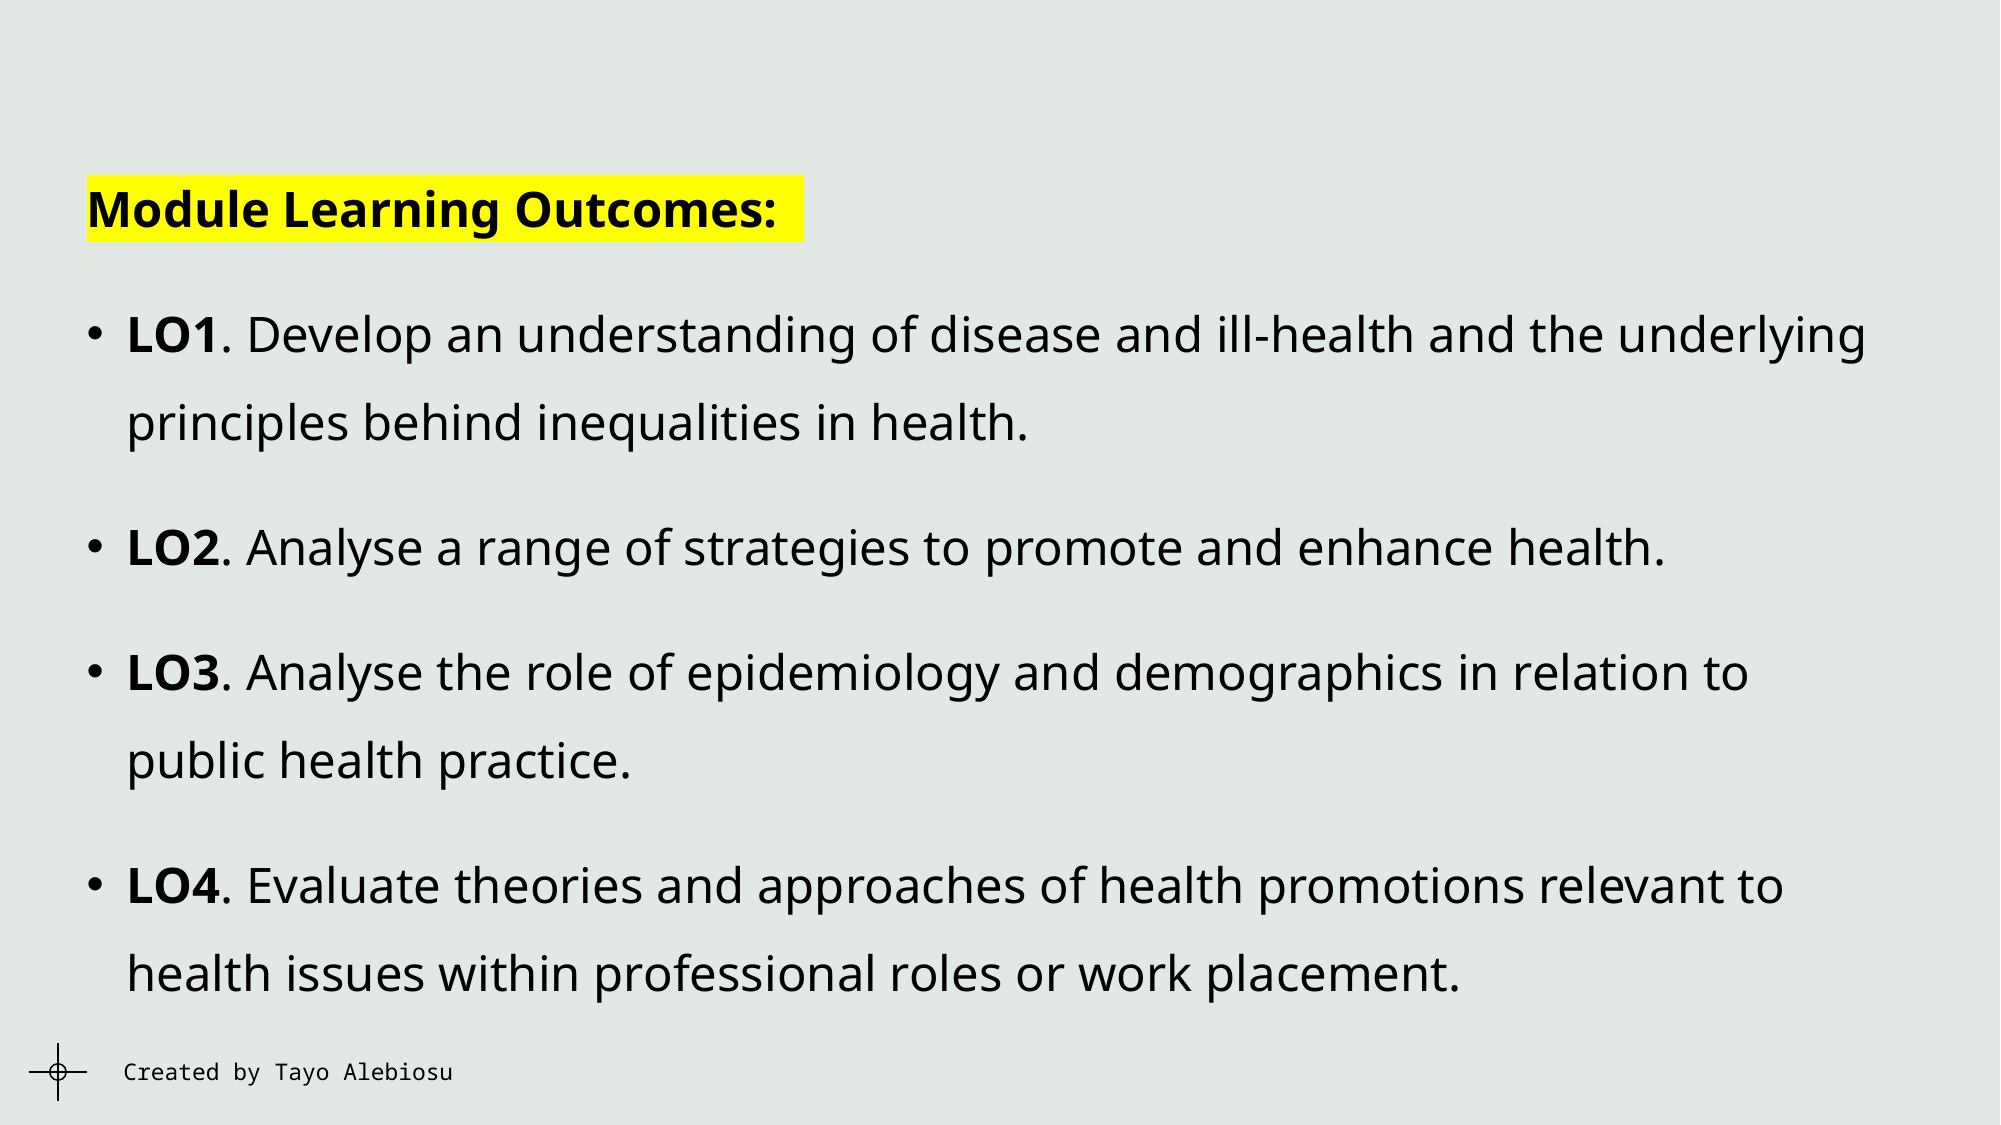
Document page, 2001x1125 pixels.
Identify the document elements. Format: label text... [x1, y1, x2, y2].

footer Created by Tayo Alebiosu [108, 1042, 1013, 1103]
list Module Learning Outcomes: LO1. Develop an understanding of disease and ill-health and the underlying principles behind inequalities in health. LO2. Analyse a range of strategies to promote and enhance health. LO3. Analyse the role of epidemiology and demographics in relation to public health practice. LO4. Evaluate theories and approaches of health promotions relevant to health issues within professional roles or work placement. [71, 141, 1887, 1013]
